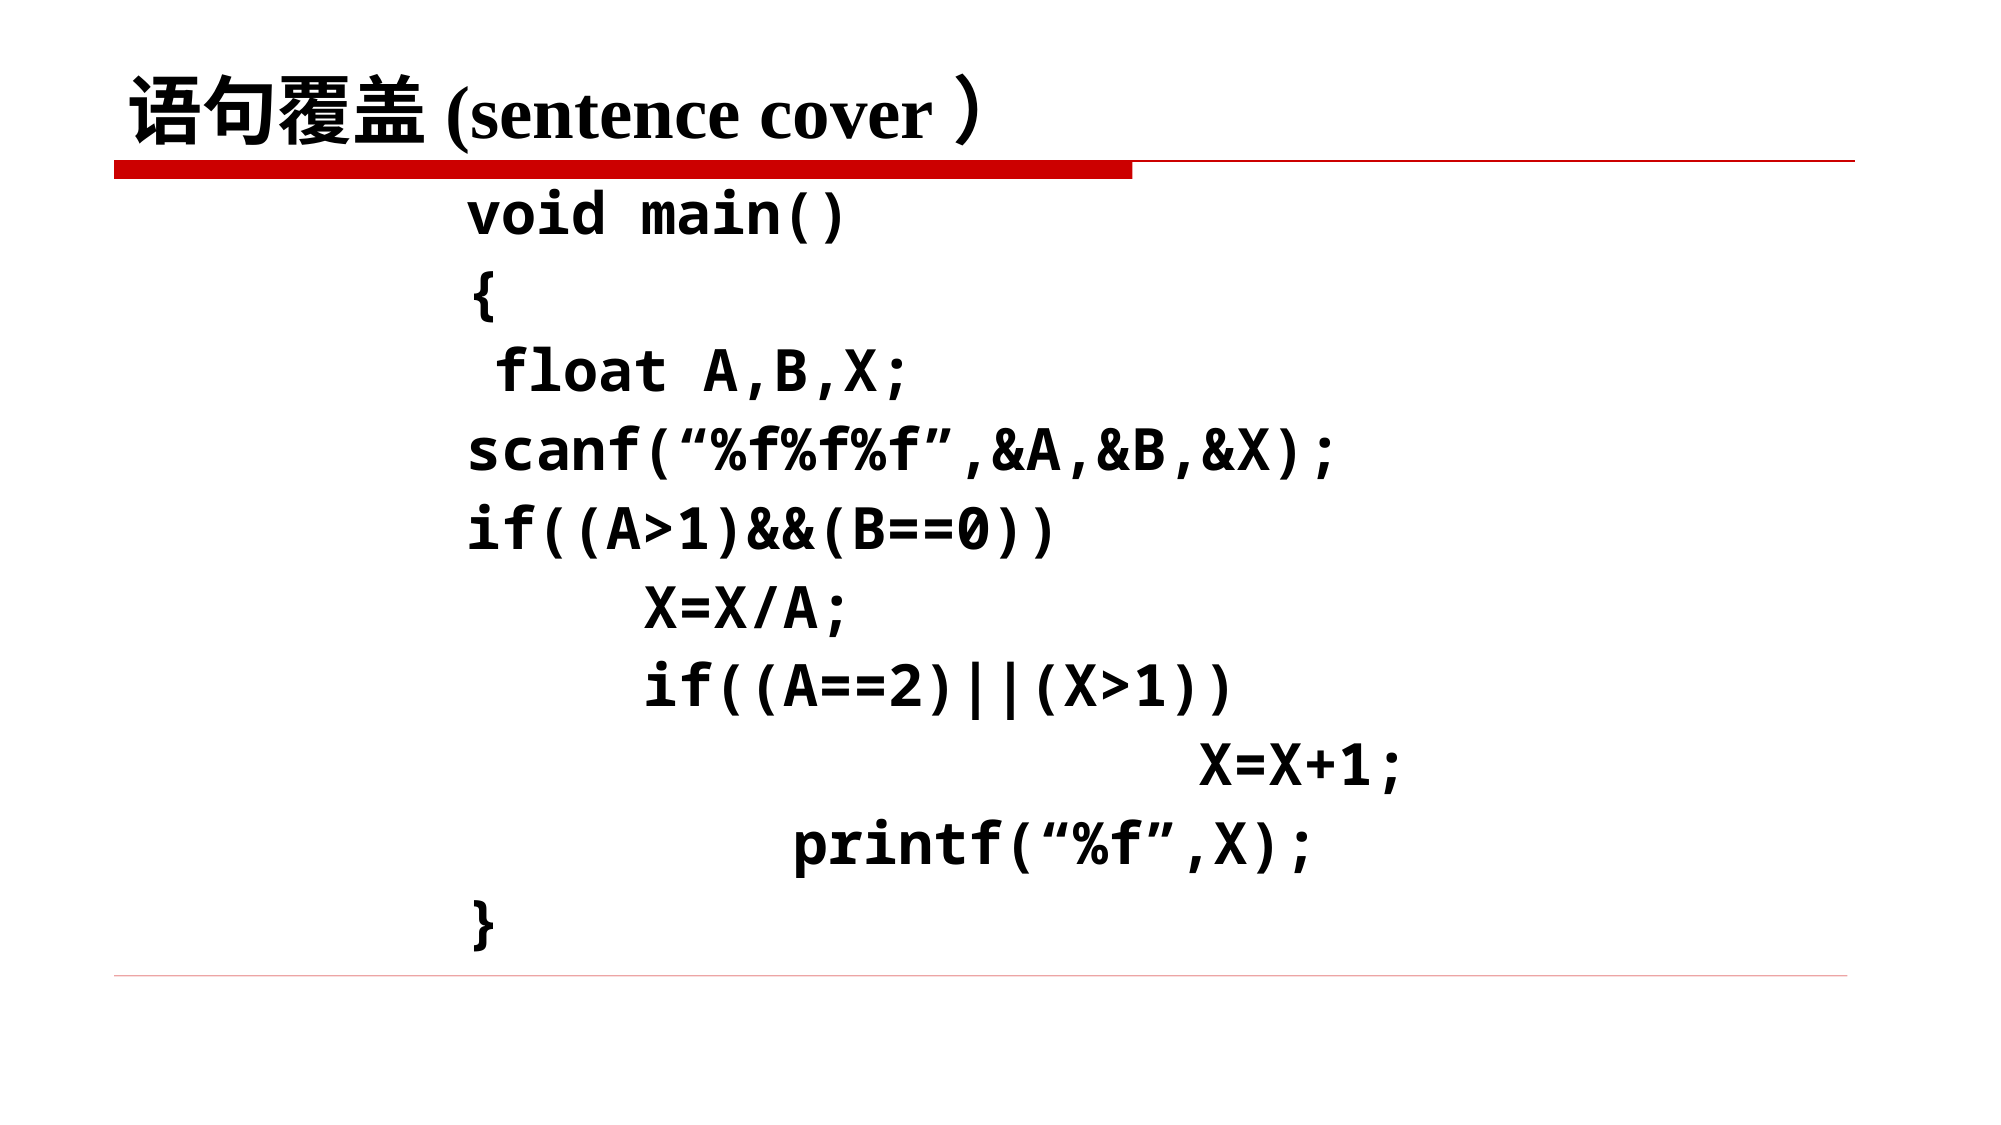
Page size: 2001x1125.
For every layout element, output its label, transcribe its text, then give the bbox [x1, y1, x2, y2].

title 语句覆盖(sentence cover） [112, 42, 1863, 161]
text_box void main() { float A,B,X; scanf(“%f%f%f”,&A,&B,&X); if((A>1)&&(B==0)) X=X/A; if((A==2)||(X>1)) X=X+1; printf(“%f”,X); } [451, 168, 1635, 1075]
